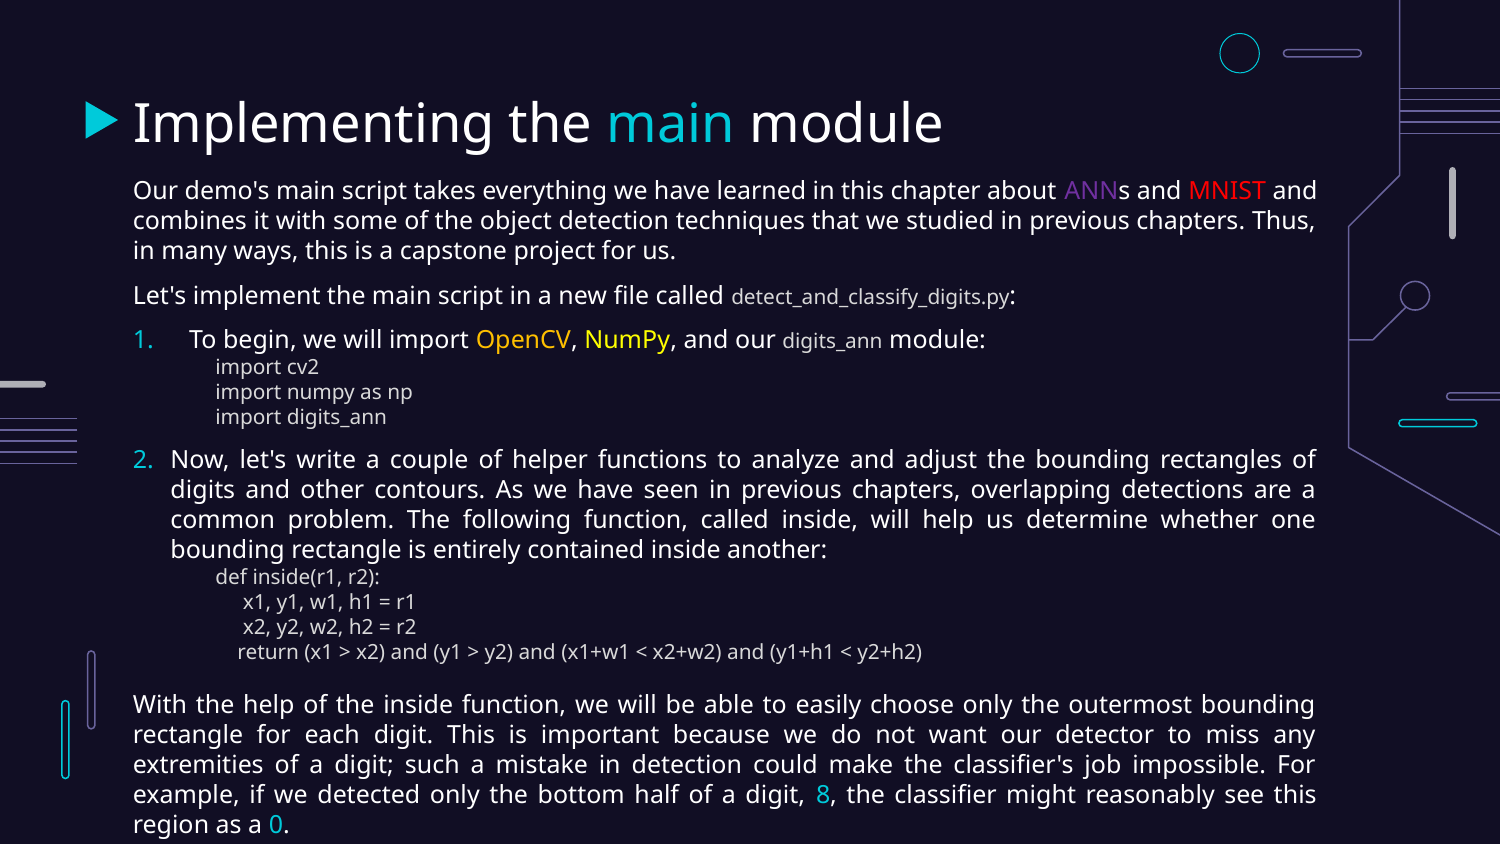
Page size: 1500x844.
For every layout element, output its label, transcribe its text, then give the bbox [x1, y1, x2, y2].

title Implementing the main module [118, 72, 1382, 167]
text_box Our demo's main script takes everything we have learned in this chapter about ANNs and MNIST and combines it with some of the object detection techniques that we studied in previous chapters. Thus, in many ways, this is a capstone project for us. Let's implement the main script in a new file called detect_and_classify_digits.py: To begin, we will import OpenCV, NumPy, and our digits_ann module: import cv2 import numpy as np import digits_ann Now, let's write a couple of helper functions to analyze and adjust the bounding rectangles of digits and other contours. As we have seen in previous chapters, overlapping detections are a common problem. The following function, called inside, will help us determine whether one bounding rectangle is entirely contained inside another: def inside(r1, r2): x1, y1, w1, h1 = r1 x2, y2, w2, h2 = r2 return (x1 > x2) and (y1 > y2) and (x1+w1 < x2+w2) and (y1+h1 < y2+h2) With the help of the inside function, we will be able to easily choose only the outermost bounding rectangle for each digit. This is important because we do not want our detector to miss any extremities of a digit; such a mistake in detection could make the classifier's job impossible. For example, if we detected only the bottom half of a digit, 8, the classifier might reasonably see this region as a 0. [118, 166, 1333, 844]
